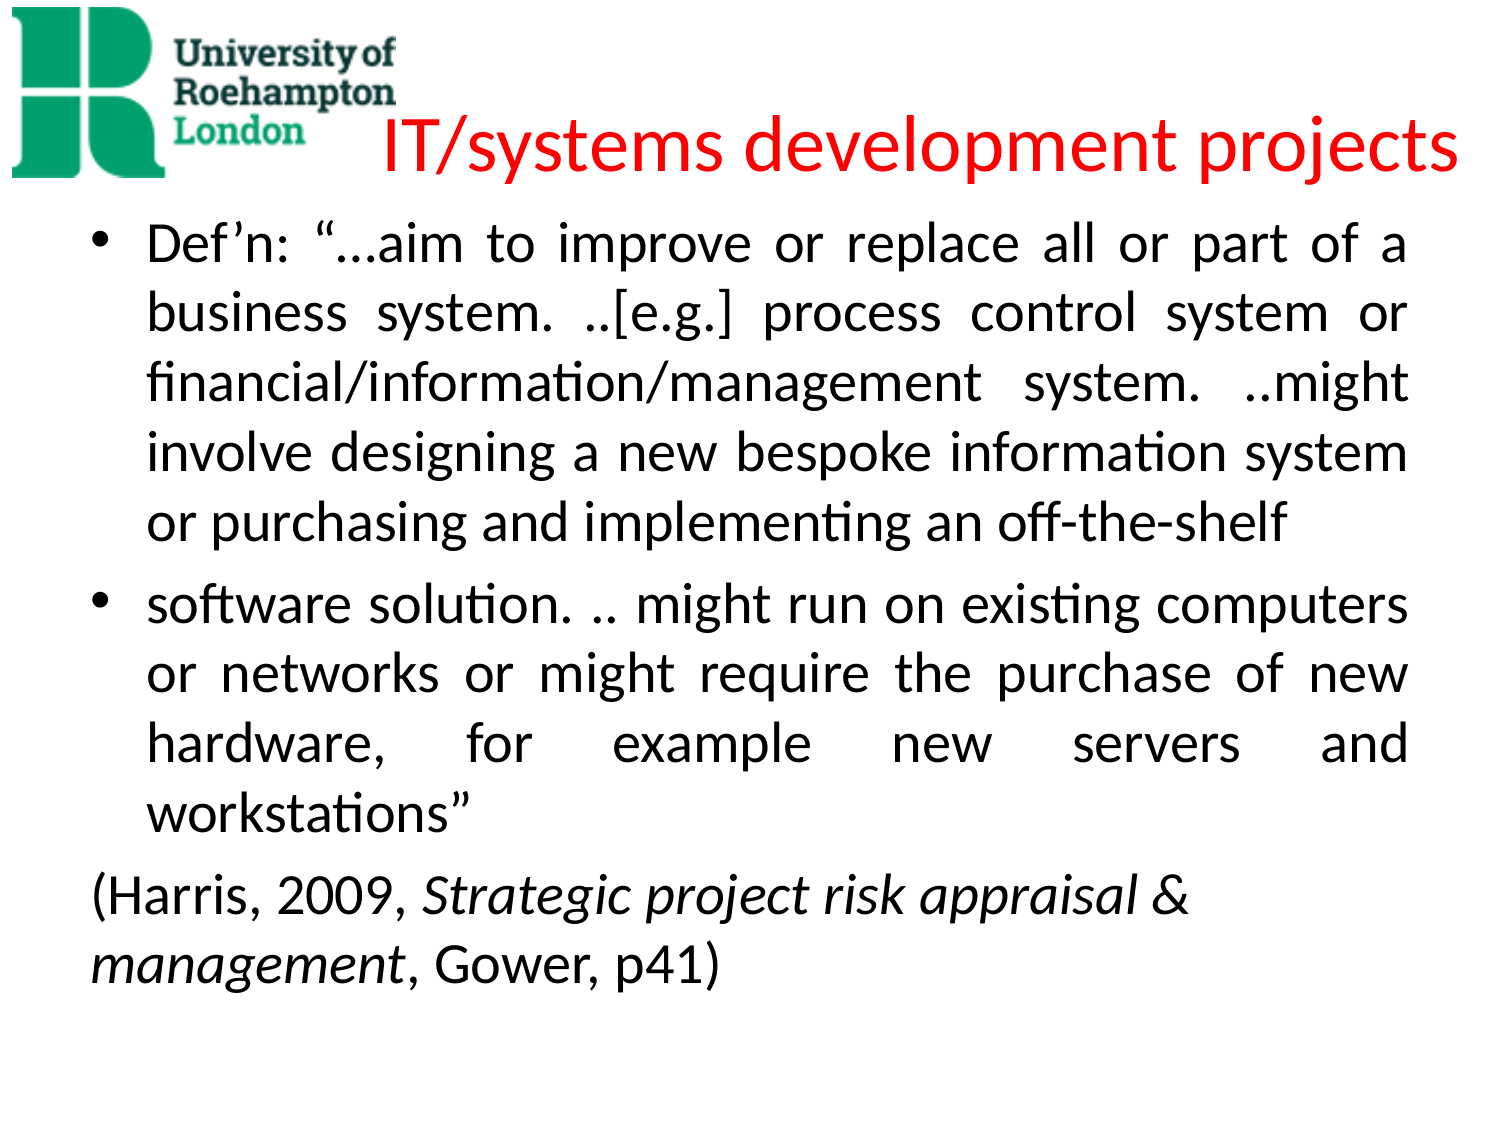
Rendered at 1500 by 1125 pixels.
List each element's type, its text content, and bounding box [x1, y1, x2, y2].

picture [12, 7, 396, 178]
list Def’n: “…aim to improve or replace all or part of a business system. ..[e.g.] process control system or financial/information/management system. ..might involve designing a new bespoke information system or purchasing and implementing an off-the-shelf software solution. .. might run on existing computers or networks or might require the purchase of new hardware, for example new servers and workstations” (Harris, 2009, Strategic project risk appraisal & management, Gower, p41) [75, 196, 1425, 1024]
title IT/systems development projects [324, 45, 1500, 233]
